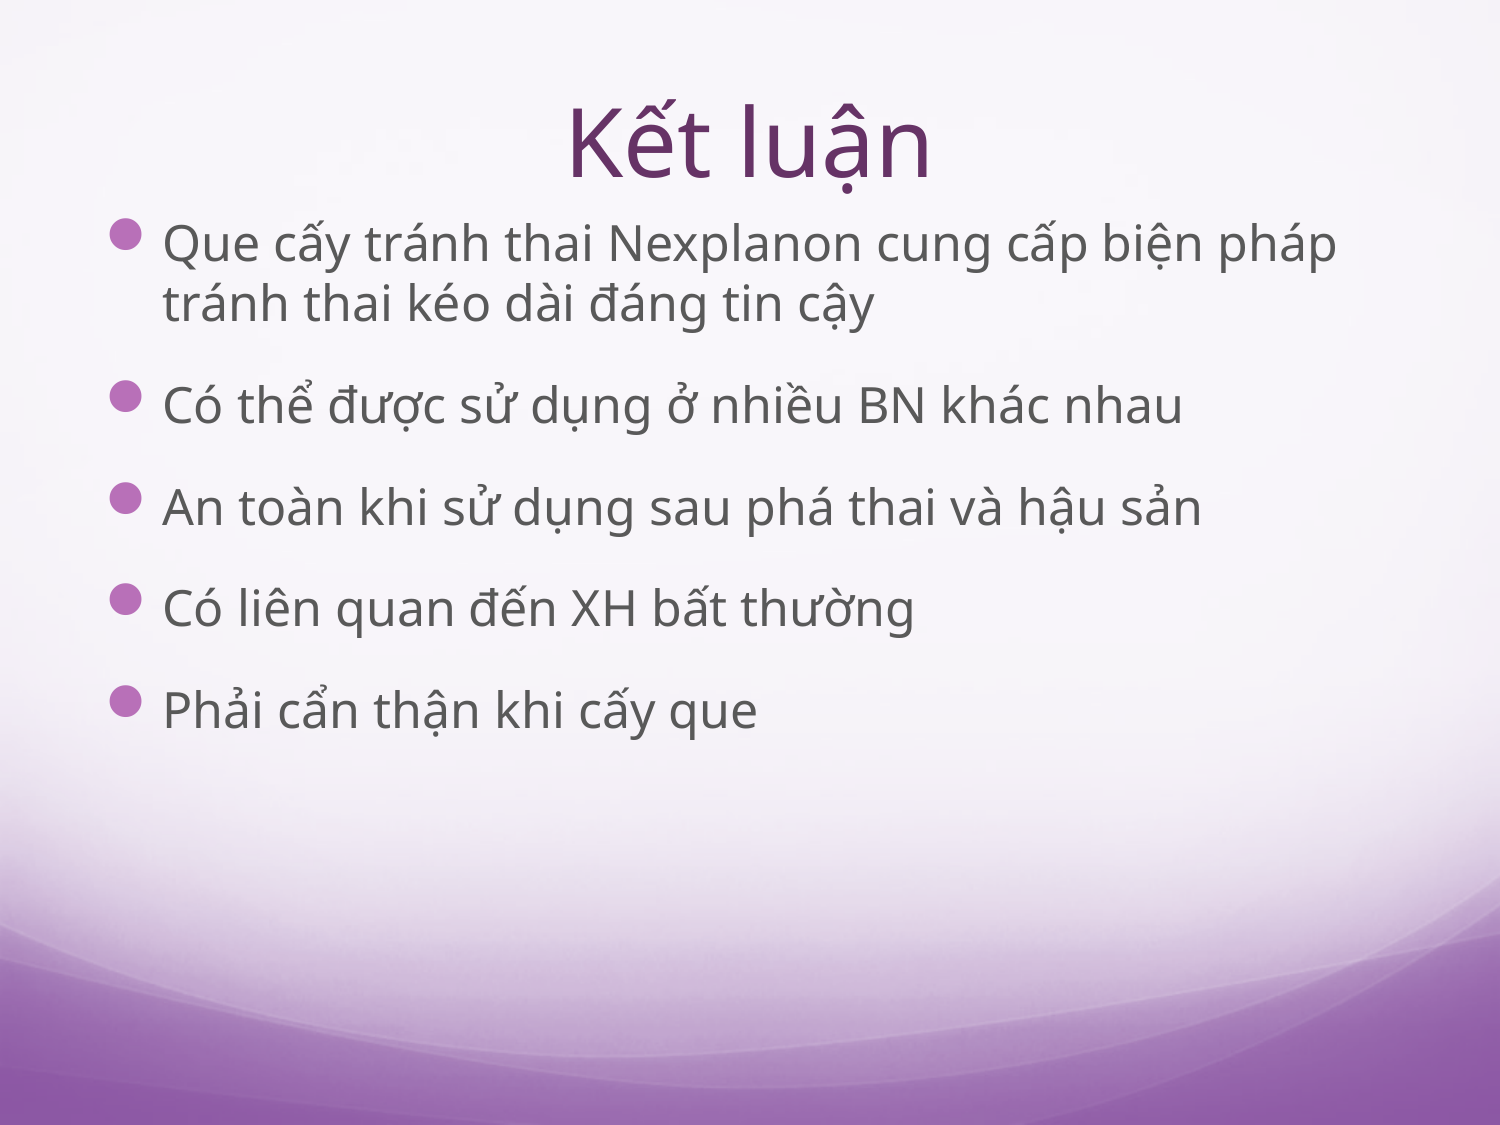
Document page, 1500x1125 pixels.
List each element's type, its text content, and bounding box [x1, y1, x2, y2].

list Que cấy tránh thai Nexplanon cung cấp biện pháp tránh thai kéo dài đáng tin cậy Có thể được sử dụng ở nhiều BN khác nhau An toàn khi sử dụng sau phá thai và hậu sản Có liên quan đến XH bất thường Phải cẩn thận khi cấy que [90, 204, 1410, 975]
title Kết luận [90, 17, 1410, 204]
